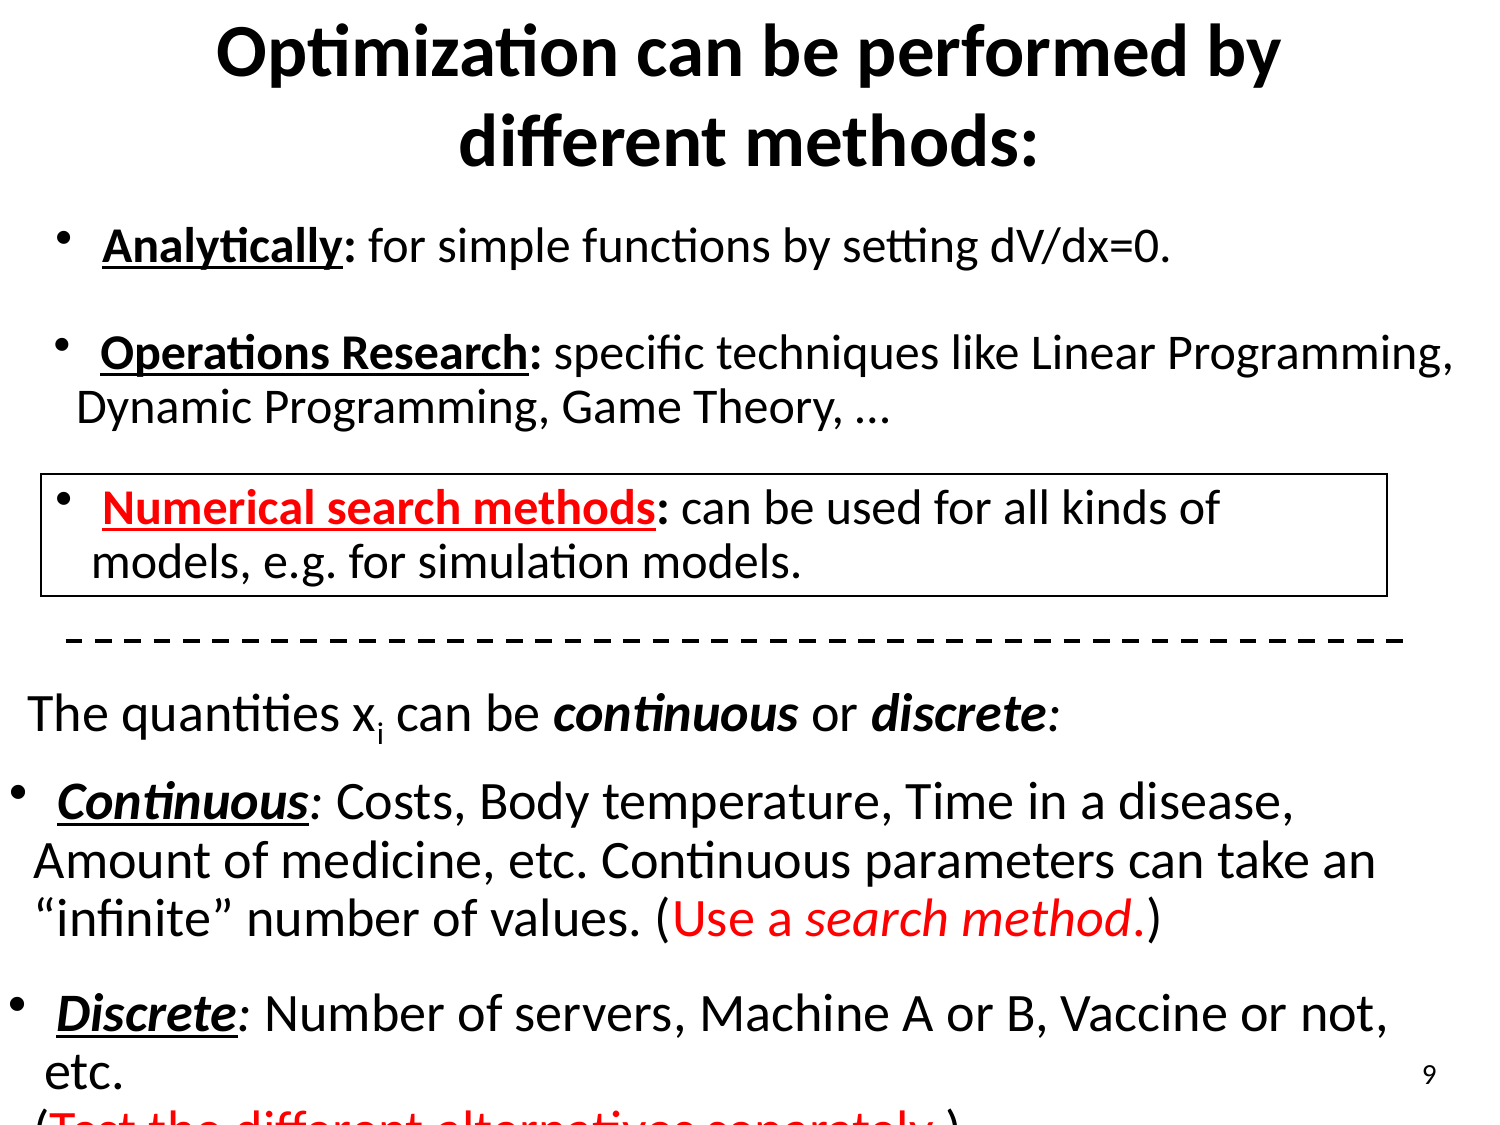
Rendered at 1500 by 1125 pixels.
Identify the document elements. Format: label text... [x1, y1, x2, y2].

text_box Discrete: Number of servers, Machine A or B, Vaccine or not, etc. (Test the different alternatives separately.) [5, 977, 1481, 1125]
text_box Operations Research: specific techniques like Linear Programming, Dynamic Programming, Game Theory, … [38, 319, 1500, 442]
text_box Continuous: Costs, Body temperature, Time in a disease, Amount of medicine, etc. Continuous parameters can take an “infinite” number of values. (Use a search method.) [6, 765, 1432, 956]
title Optimization can be performed by different methods: [112, 99, 1388, 193]
text_box Analytically: for simple functions by setting dV/dx=0. [40, 212, 1495, 282]
slide_number 9 [1380, 1035, 1452, 1110]
text_box Numerical search methods: can be used for all kinds of models, e.g. for simulation models. [40, 473, 1388, 597]
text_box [12, 641, 1415, 746]
